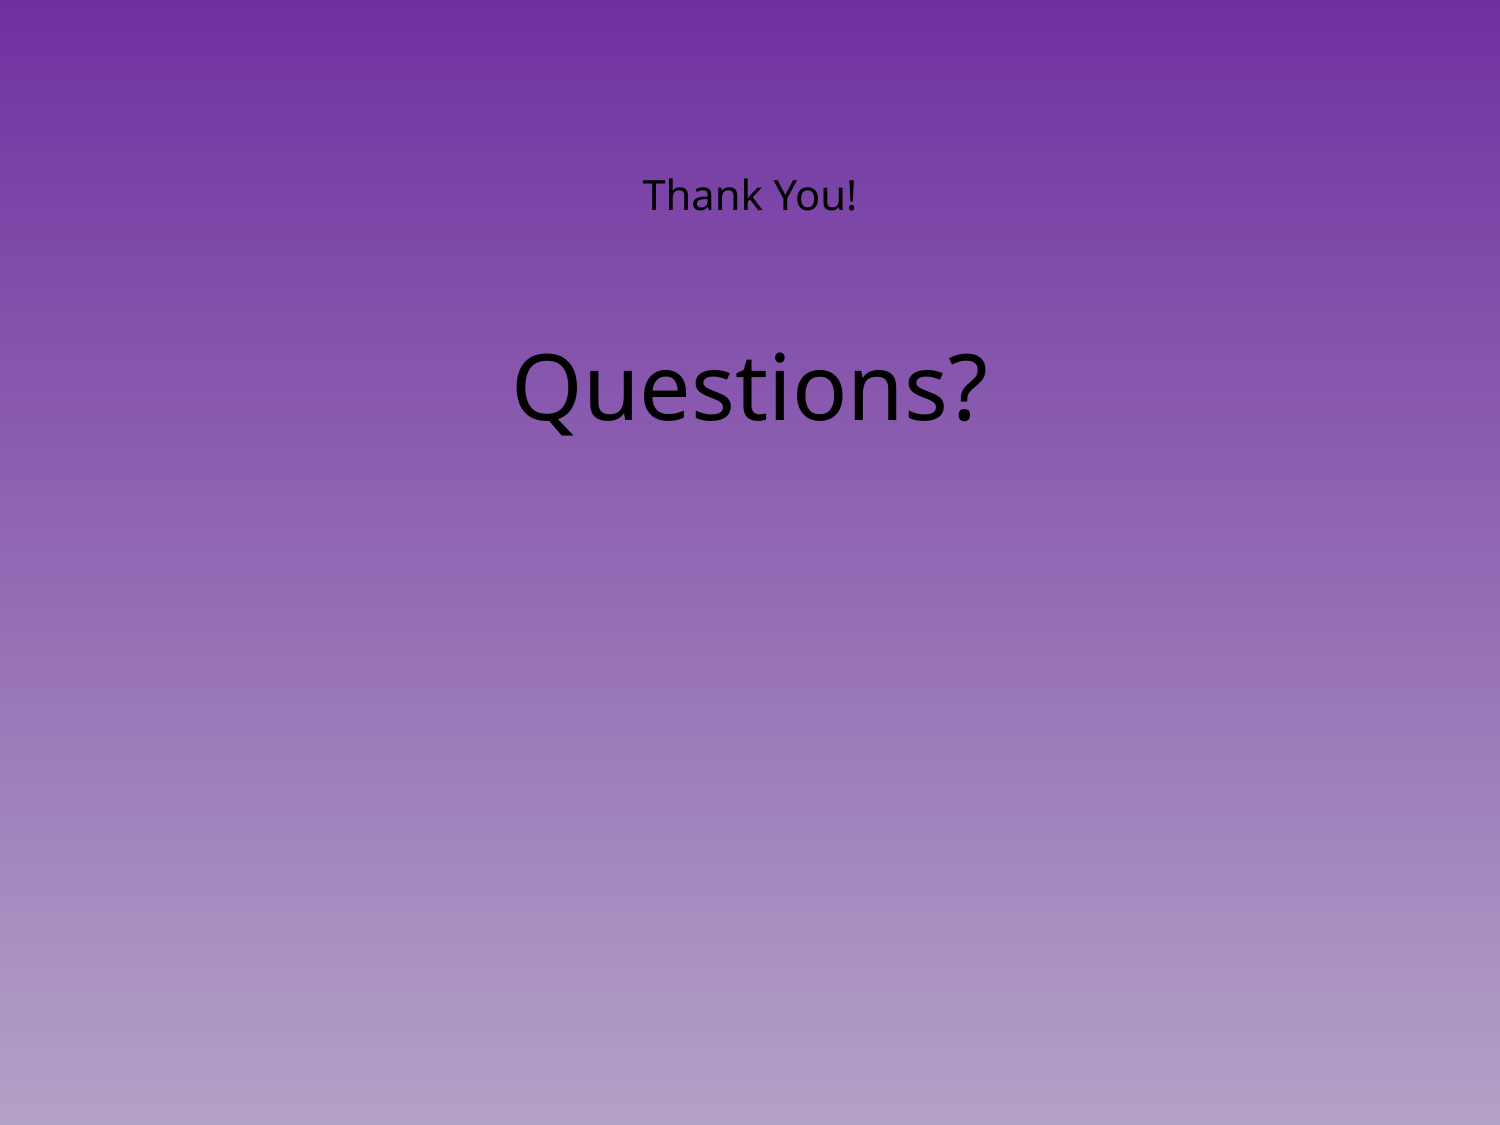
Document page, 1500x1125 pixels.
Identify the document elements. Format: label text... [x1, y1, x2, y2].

title Thank You! Questions? [75, 45, 1425, 563]
